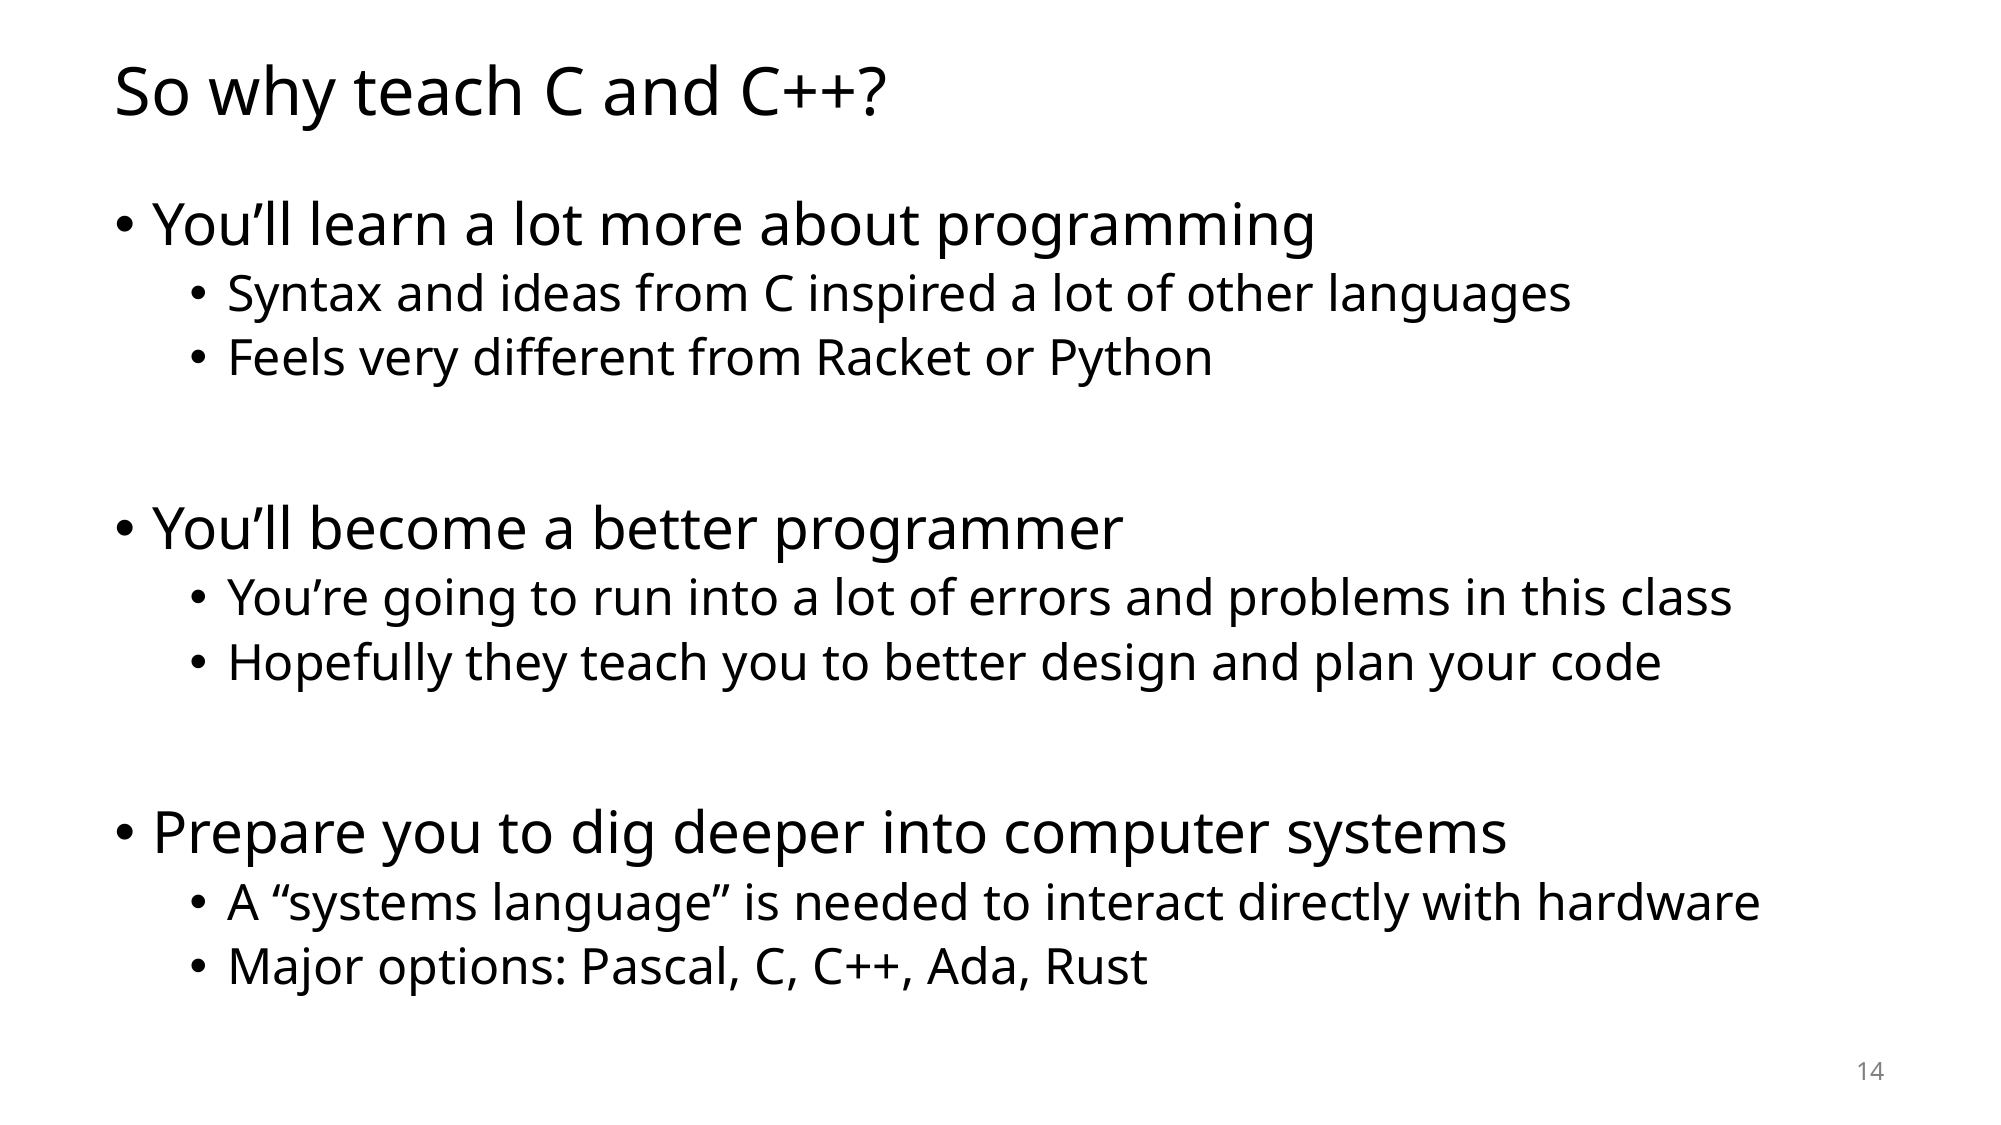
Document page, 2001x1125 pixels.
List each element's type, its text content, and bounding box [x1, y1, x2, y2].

list You’ll learn a lot more about programming Syntax and ideas from C inspired a lot of other languages Feels very different from Racket or Python You’ll become a better programmer You’re going to run into a lot of errors and problems in this class Hopefully they teach you to better design and plan your code Prepare you to dig deeper into computer systems A “systems language” is needed to interact directly with hardware Major options: Pascal, C, C++, Ada, Rust [99, 187, 1900, 1013]
title So why teach C and C++? [99, 37, 1900, 150]
slide_number 14 [1749, 1042, 1900, 1103]
